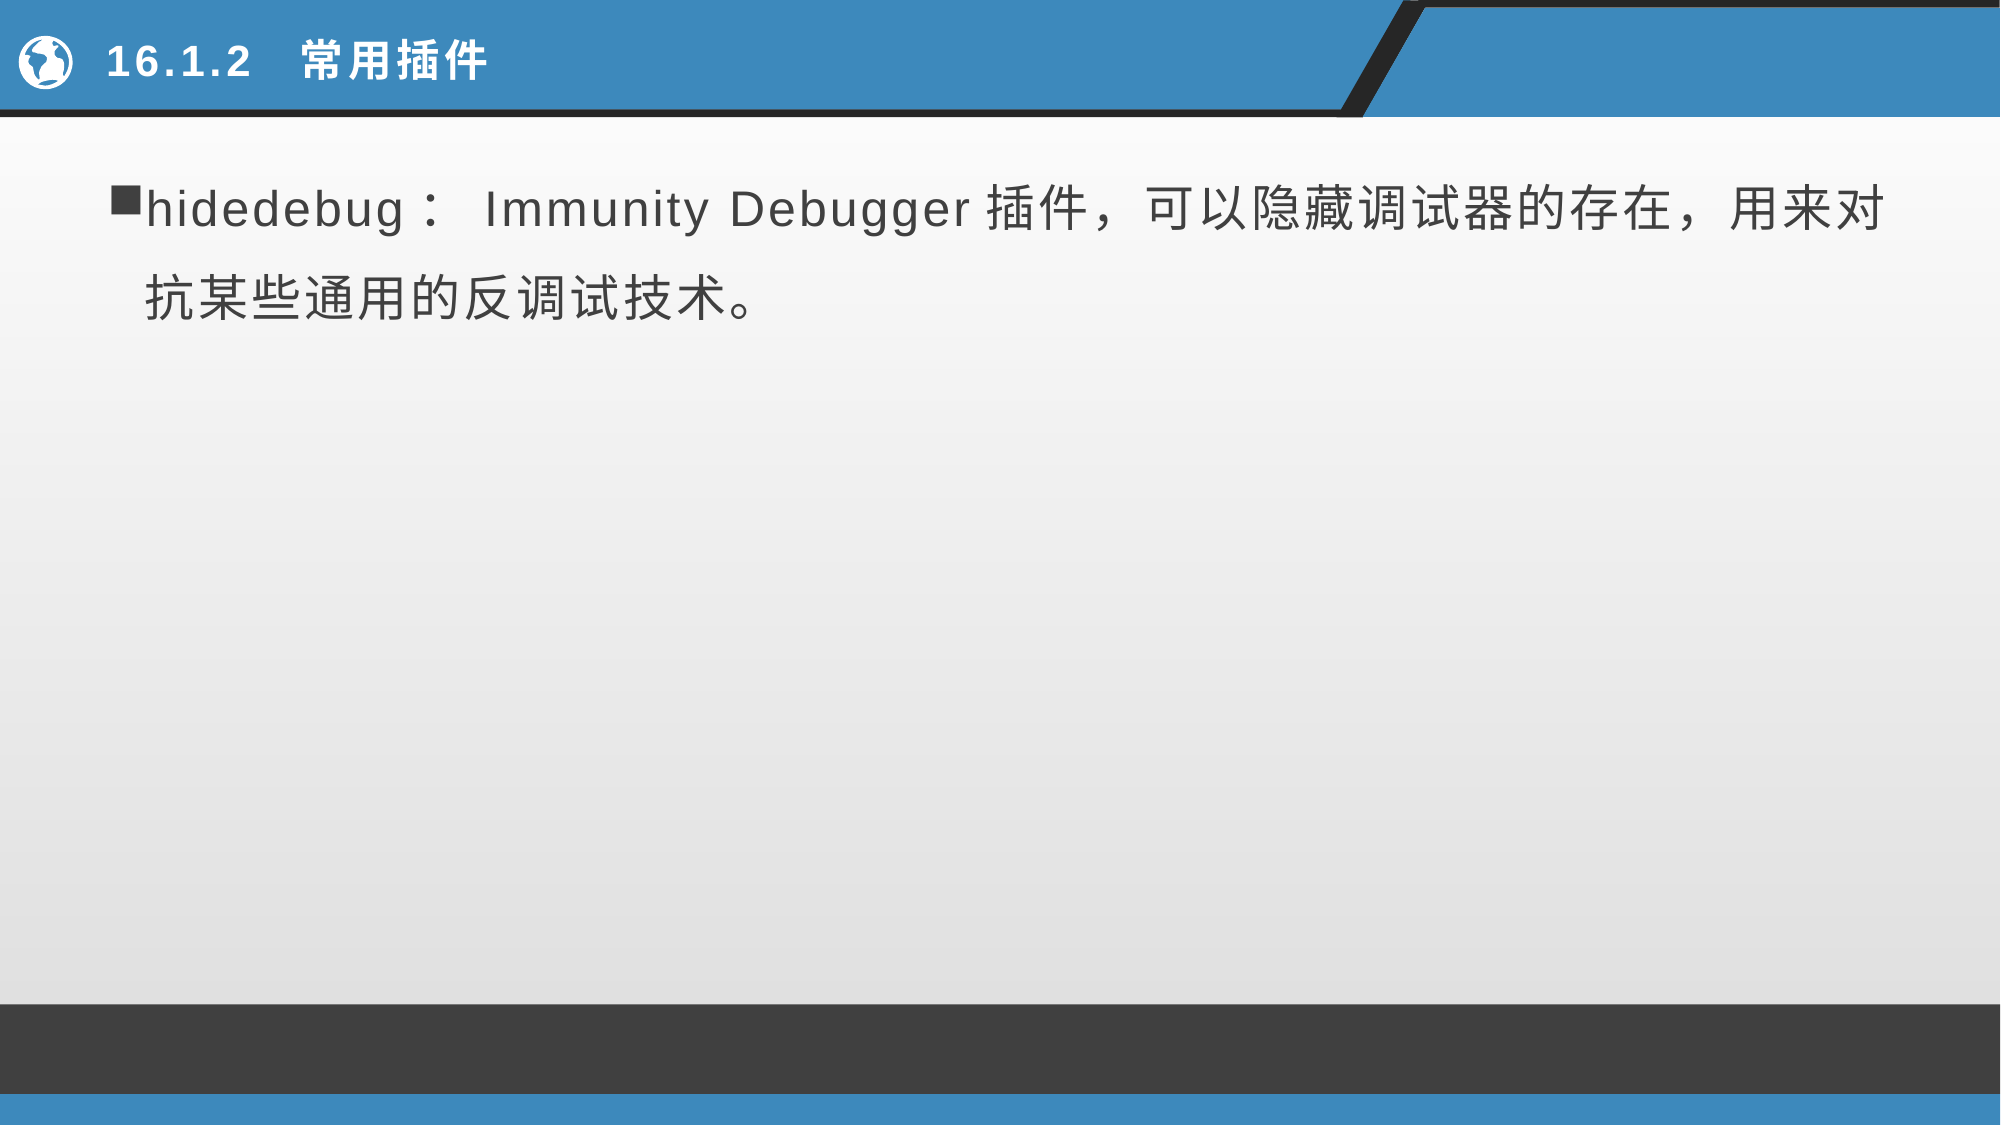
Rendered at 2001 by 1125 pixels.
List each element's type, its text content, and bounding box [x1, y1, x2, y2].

title 16.1.2 常用插件 [90, 24, 977, 93]
list hidedebug：Immunity Debugger插件，可以隐藏调试器的存在，用来对抗某些通用的反调试技术。 [90, 146, 1921, 976]
